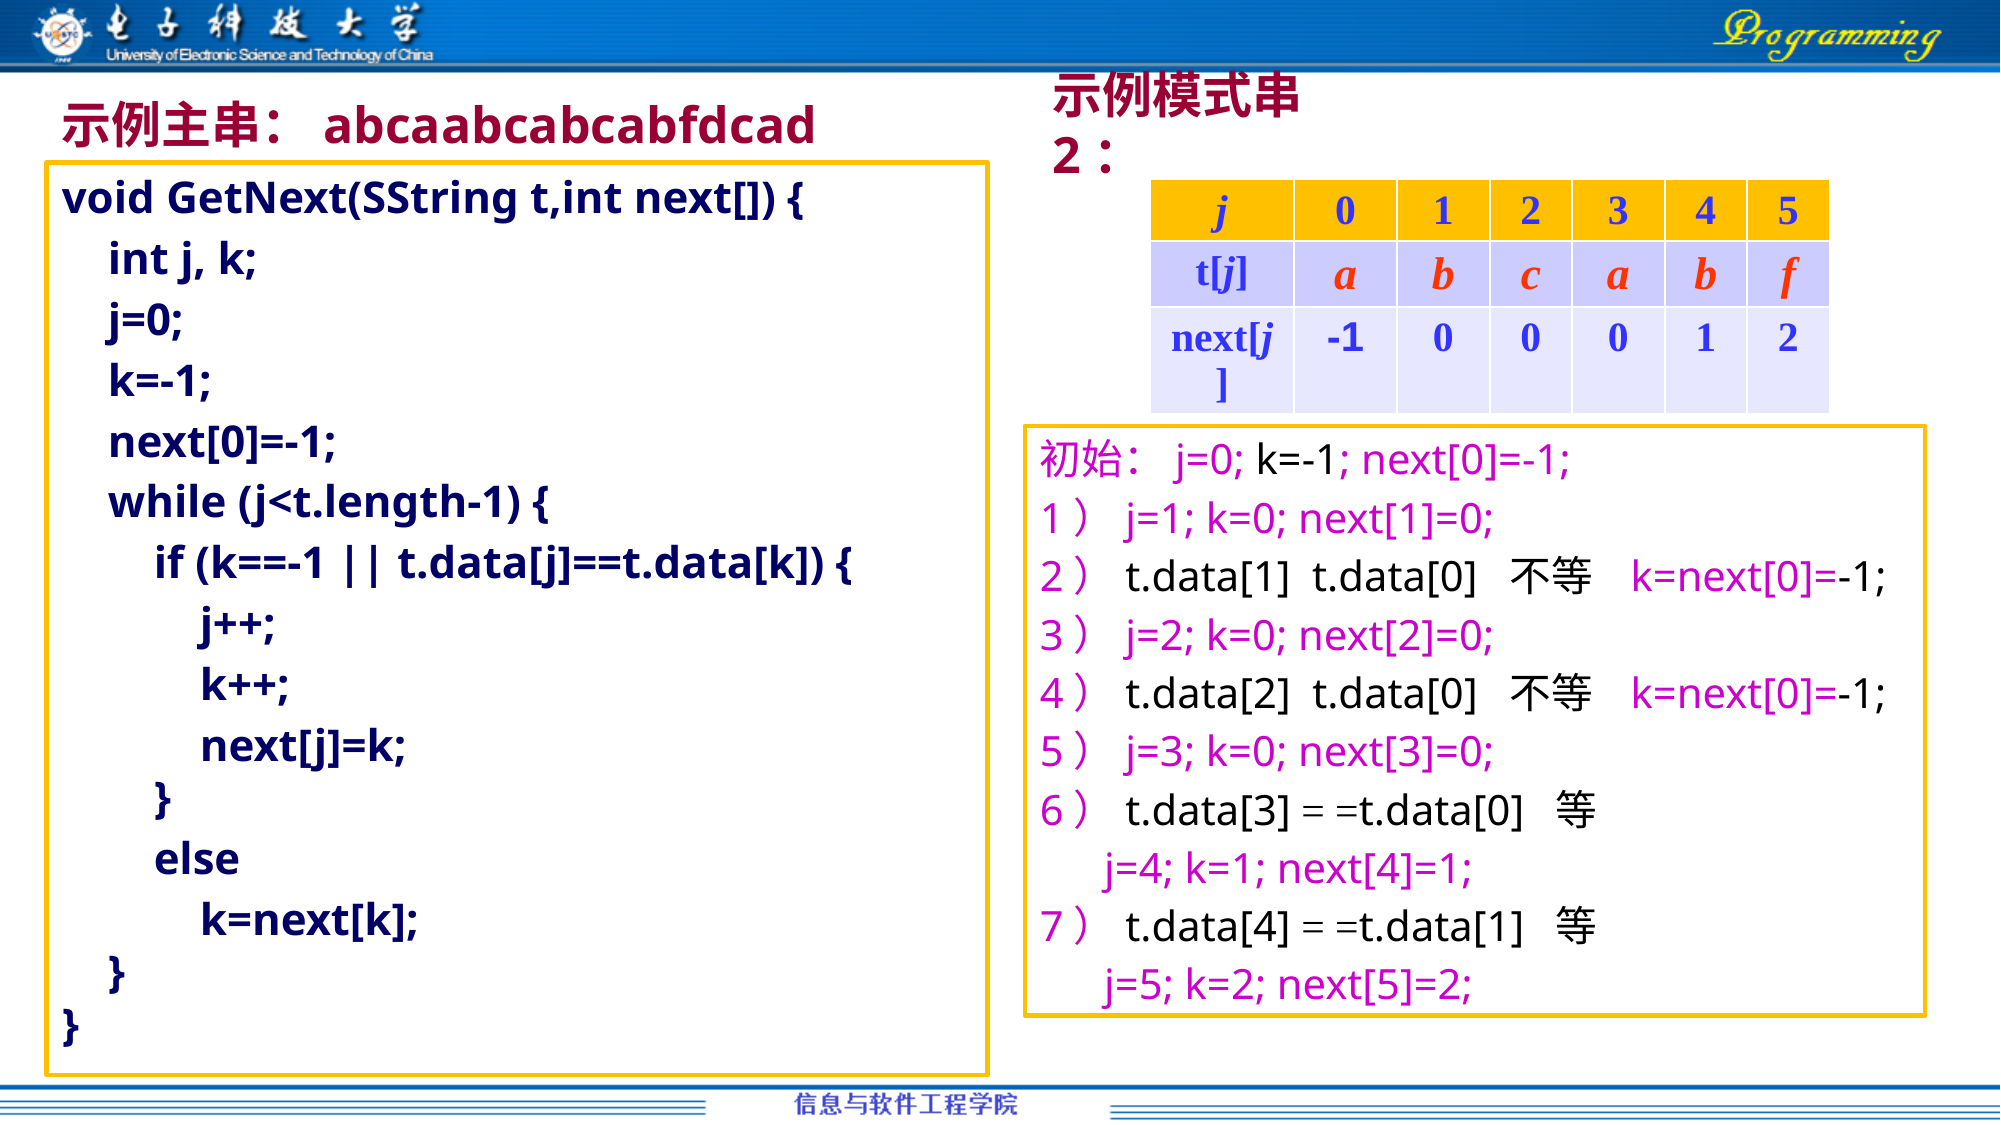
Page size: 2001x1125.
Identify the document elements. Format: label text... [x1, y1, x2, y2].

table_cell 0 [1491, 308, 1571, 413]
table_cell 1 [1666, 308, 1746, 413]
table_cell 2 [1748, 308, 1829, 413]
table_cell a [1295, 242, 1396, 306]
table_header 2 [1491, 180, 1571, 240]
table_cell f [1748, 242, 1829, 306]
table_cell -1 [1295, 308, 1396, 413]
list void GetNext(SString t,int next[]) { int j, k; j=0; k=-1; next[0]=-1; while (j<t.length-1) { if (k==-1 || t.data[j]==t.data[k]) { j++; k++; next[j]=k; } else k=next[k]; } } [46, 180, 988, 1075]
table_cell c [1491, 242, 1571, 306]
table_cell a [1573, 242, 1664, 306]
table_header 3 [1573, 180, 1664, 240]
table_header 4 [1666, 180, 1746, 240]
table_header 5 [1748, 180, 1829, 240]
text_box 初始：j=0; k=-1; next[0]=-1; 1）j=1; k=0; next[1]=0; 2）t.data[1] t.data[0] 不等 k=next[0]=-1; 3）j=2; k=0; next[2]=0; 4）t.data[2] t.data[0] 不等 k=next[0]=-1; 5）j=3; k=0; next[3]=0; 6）t.data[3] = =t.data[0] 等 j=4; k=1; next[4]=1; 7）t.data[4] = =t.data[1] 等 j=5; k=2; next[5]=2; [1024, 425, 1925, 1016]
table_cell 0 [1398, 308, 1489, 413]
picture [0, 0, 2000, 1125]
table_header 1 [1398, 180, 1489, 240]
table_cell t[j] [1151, 242, 1293, 306]
table_cell next[j] [1151, 308, 1293, 413]
title 示例主串：abcaabcabcabfdcad [46, 67, 1075, 180]
table_cell 0 [1573, 308, 1664, 413]
table_header 0 [1295, 180, 1396, 240]
text_box 示例模式串2： [1037, 85, 1413, 162]
table_cell b [1398, 242, 1489, 306]
table_cell b [1666, 242, 1746, 306]
table_header j [1151, 180, 1293, 240]
